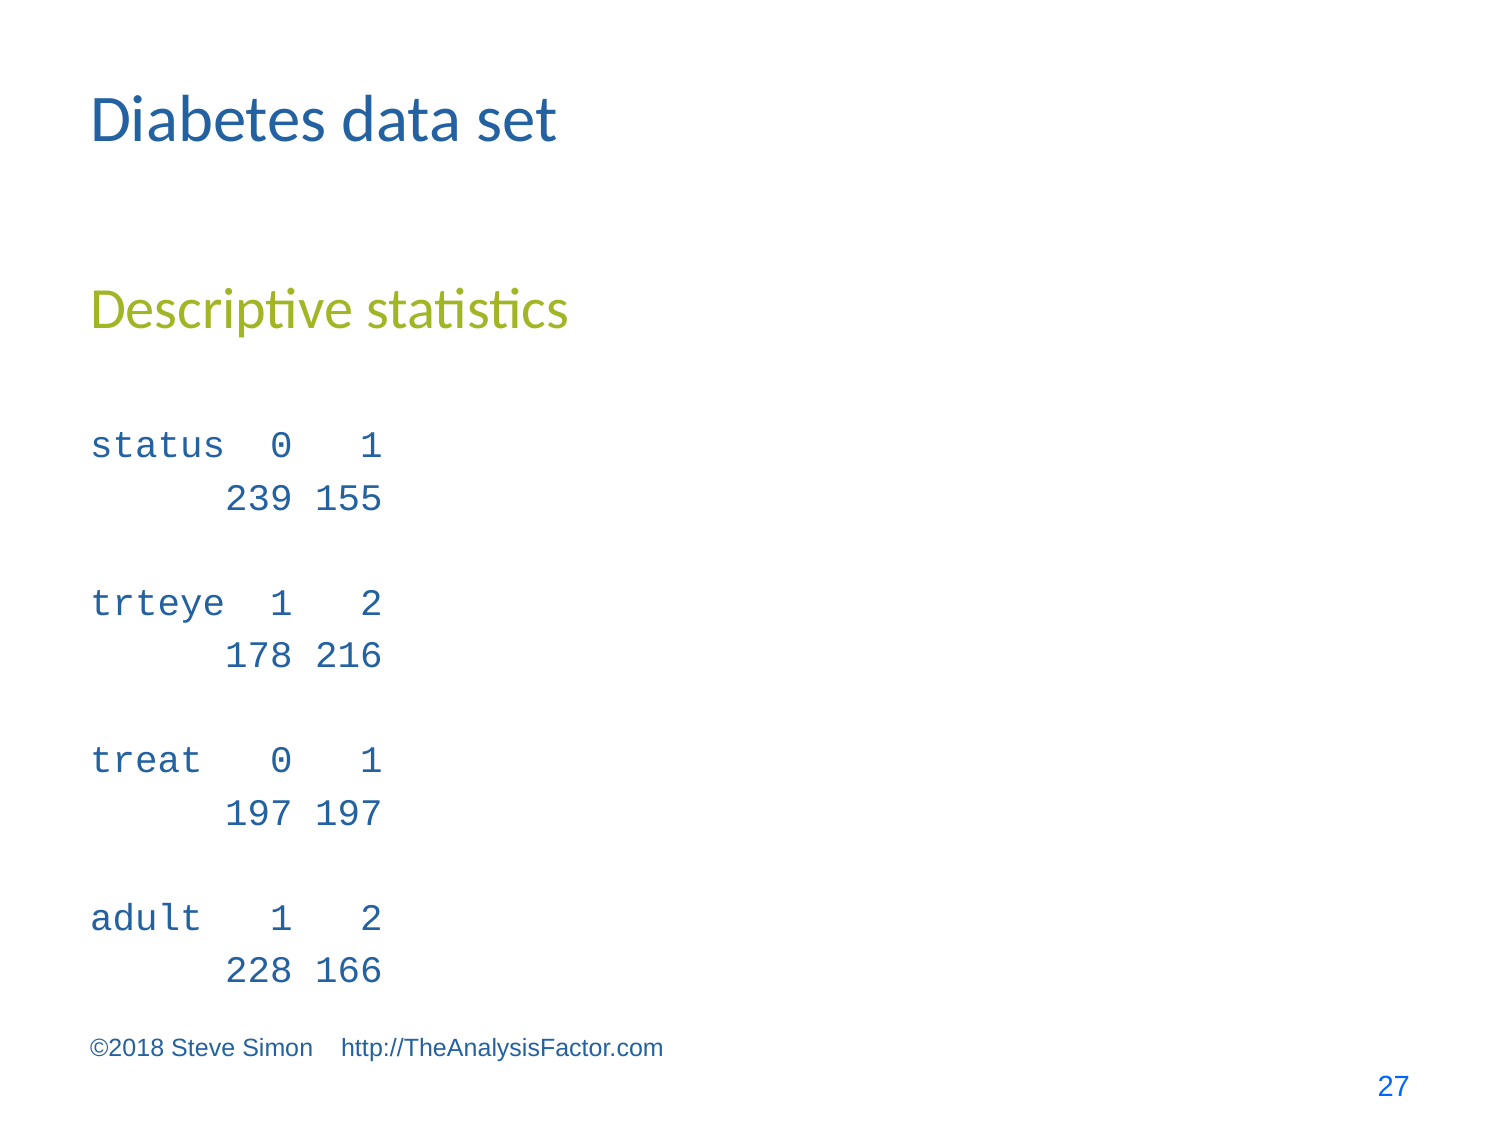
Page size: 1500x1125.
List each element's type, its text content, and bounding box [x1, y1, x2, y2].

list Descriptive statistics [75, 262, 1425, 350]
footer ©2018 Steve Simon http://TheAnalysisFactor.com [75, 1024, 1338, 1103]
title Diabetes data set [75, 62, 1425, 163]
list status 0 1 239 155 trteye 1 2 178 216 treat 0 1 197 197 adult 1 2 228 166 [75, 412, 1425, 800]
slide_number 27 [1275, 1025, 1425, 1104]
